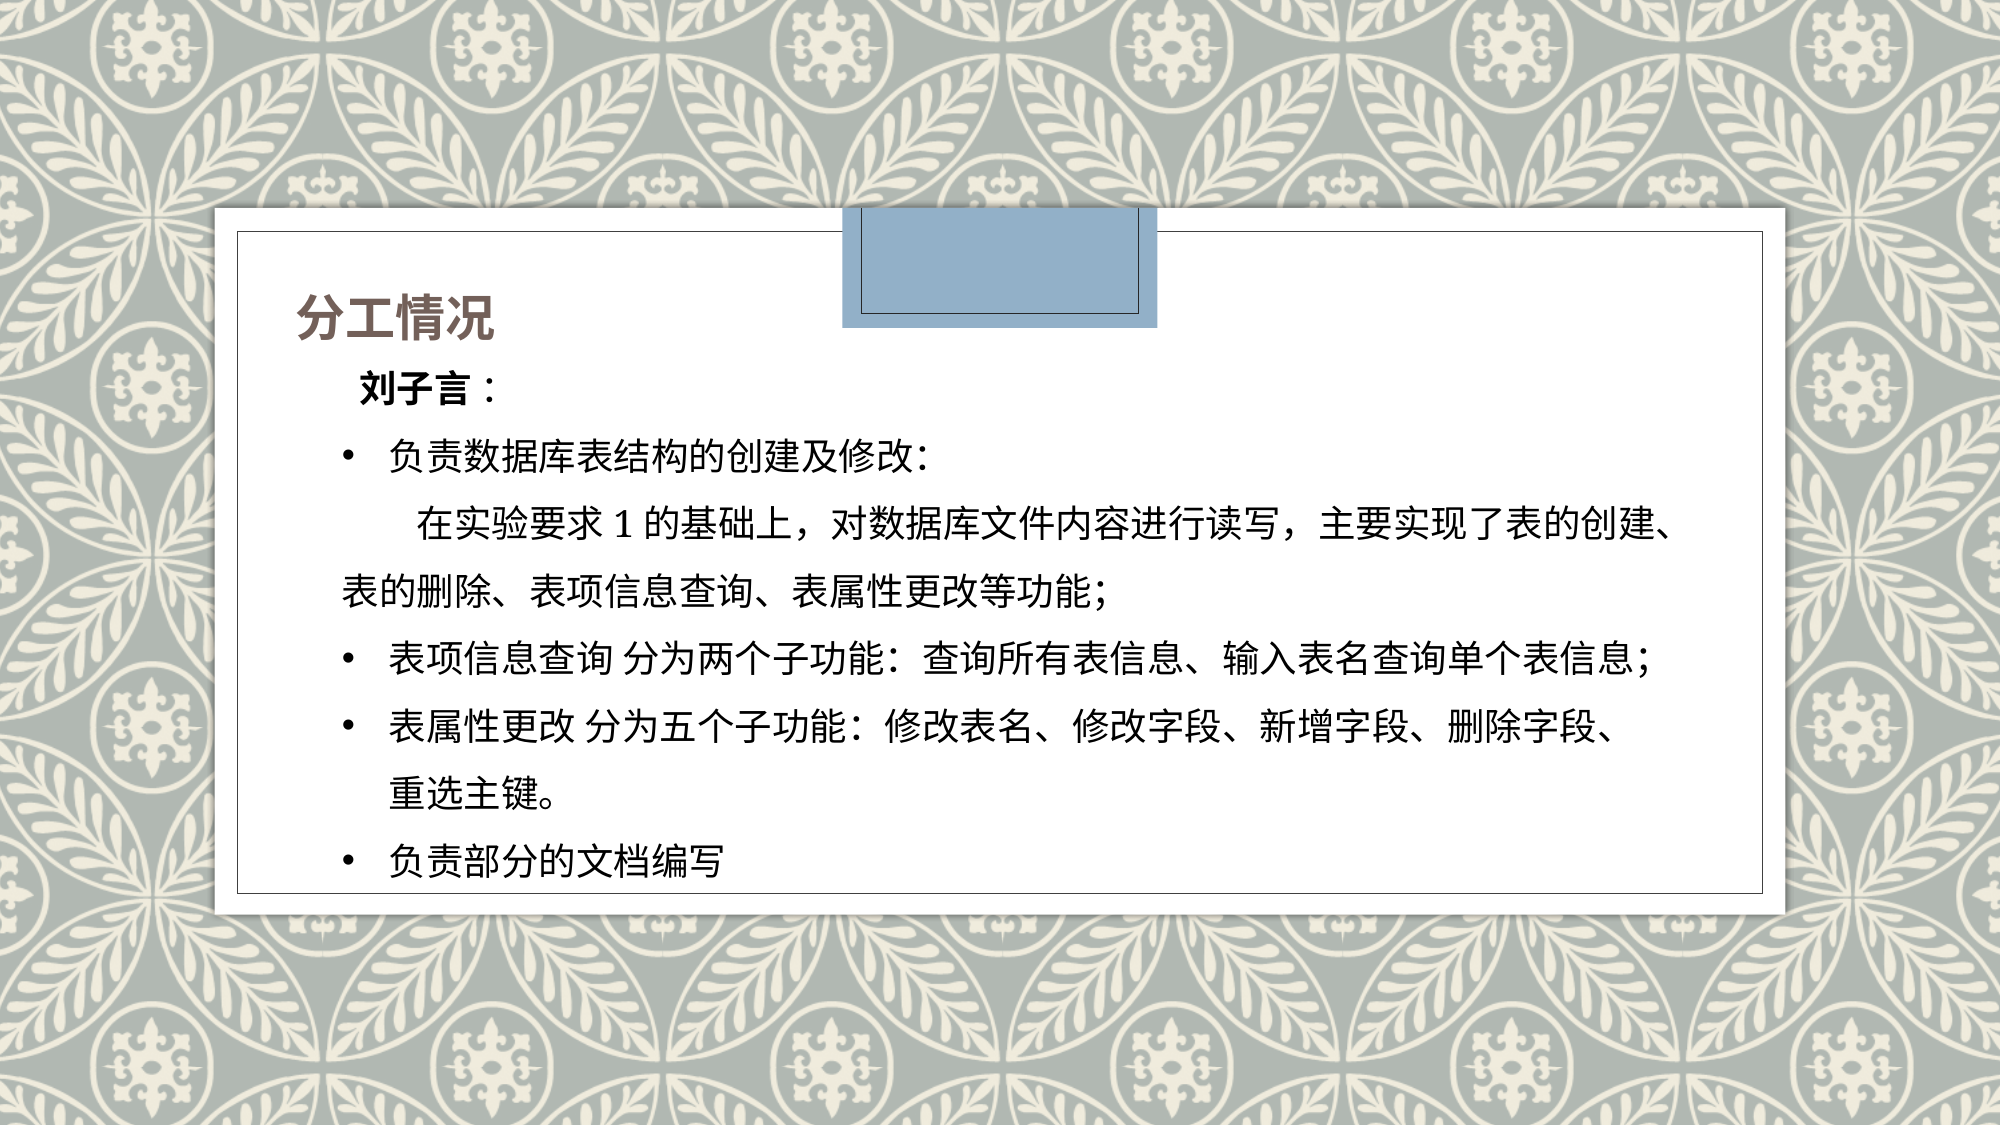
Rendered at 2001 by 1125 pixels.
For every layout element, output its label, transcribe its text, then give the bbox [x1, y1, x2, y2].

text_box 刘子言 ： 负责数据库表结构的创建及修改： 在实验要求1的基础上，对数据库文件内容进行读写，主要实现了表的创建、表的删除、表项信息查询、表属性更改等功能； 表项信息查询 分为两个子功能：查询所有表信息、输入表名查询单个表信息； 表属性更改 分为五个子功能：修改表名、修改字段、新增字段、删除字段、重选主键。 负责部分的文档编写 [327, 335, 1673, 890]
text_box 分工情况 [280, 279, 713, 354]
